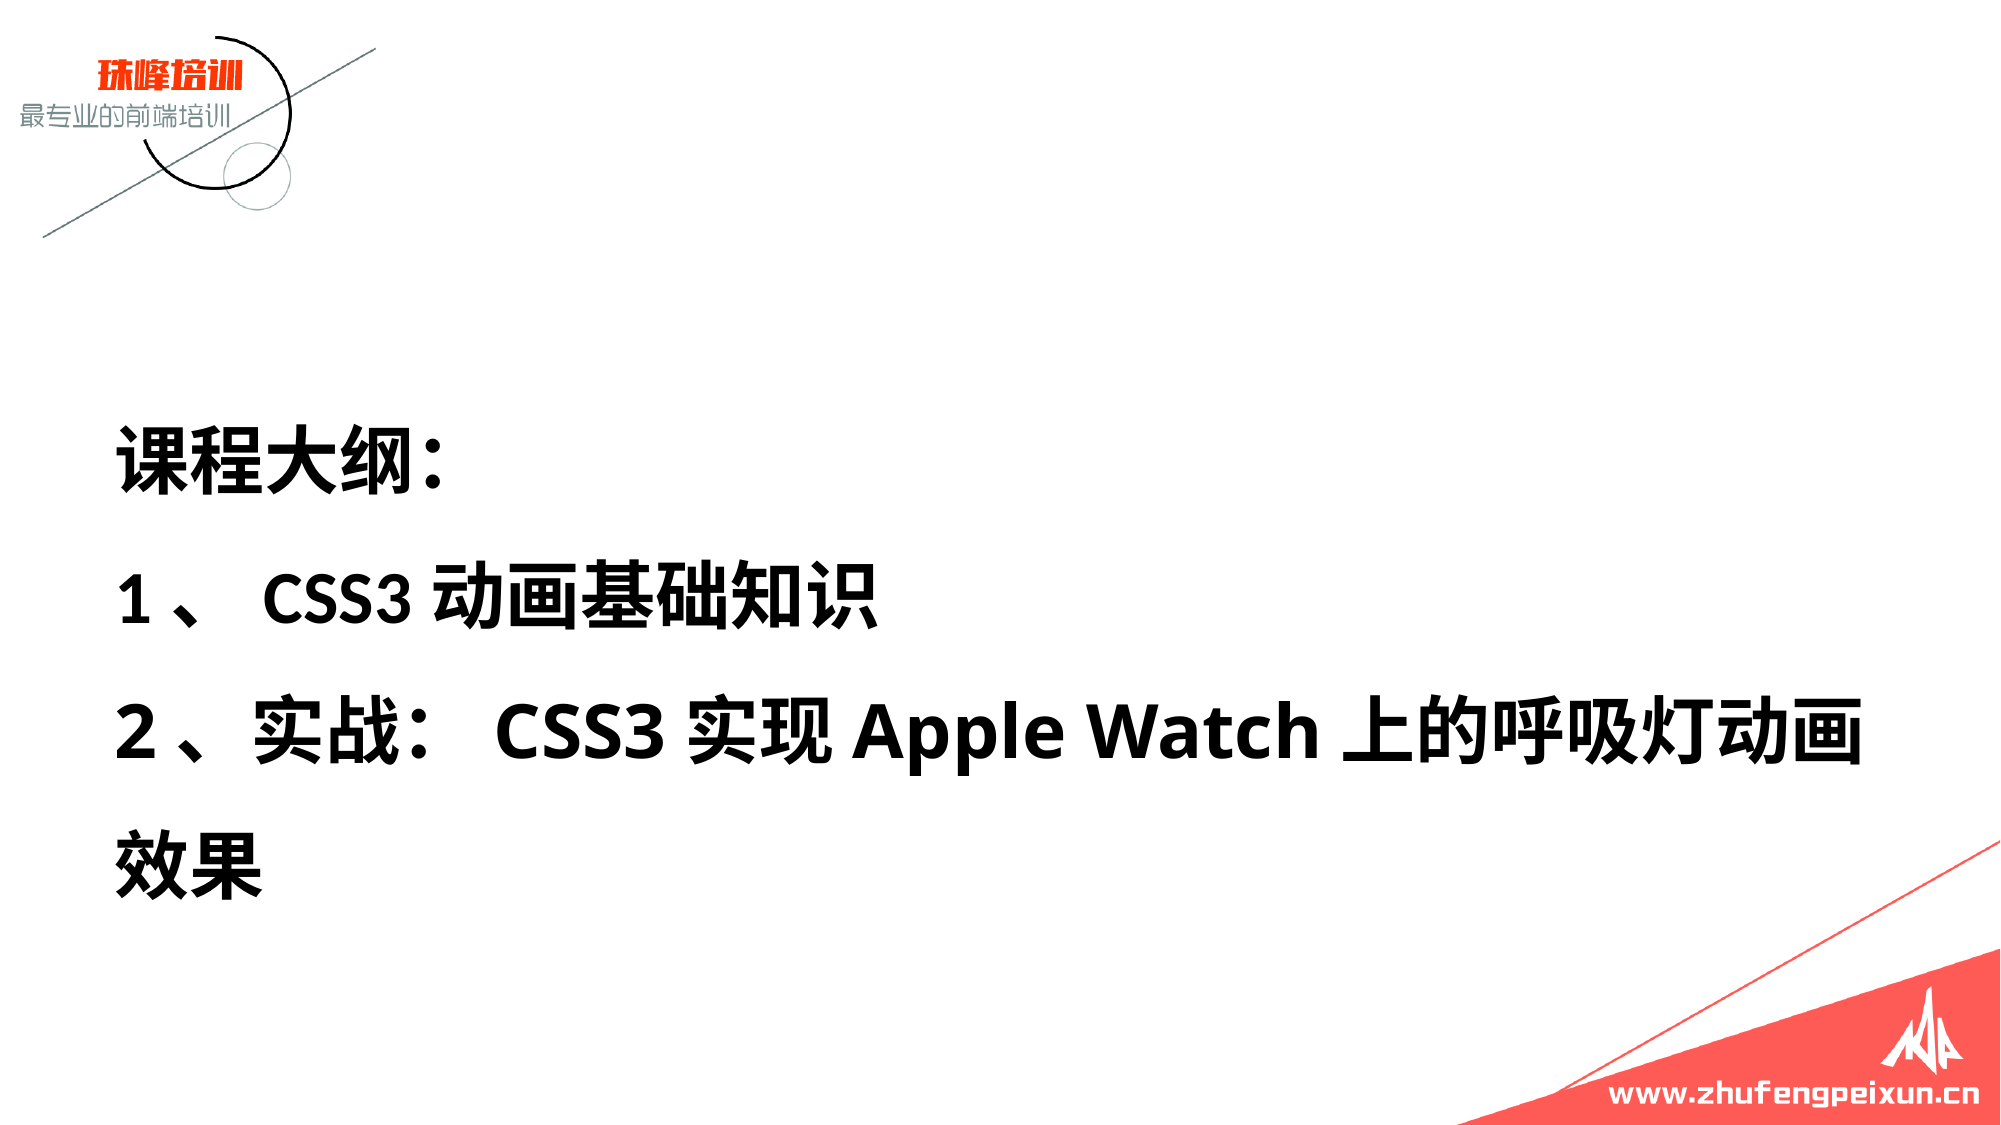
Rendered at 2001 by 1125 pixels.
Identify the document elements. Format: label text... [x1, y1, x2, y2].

picture [1437, 796, 2001, 1125]
picture [18, 36, 376, 238]
title 课程大纲： 1、CSS3动画基础知识 2、实战：CSS3实现Apple Watch上的呼吸灯动画效果 [99, 361, 1950, 689]
